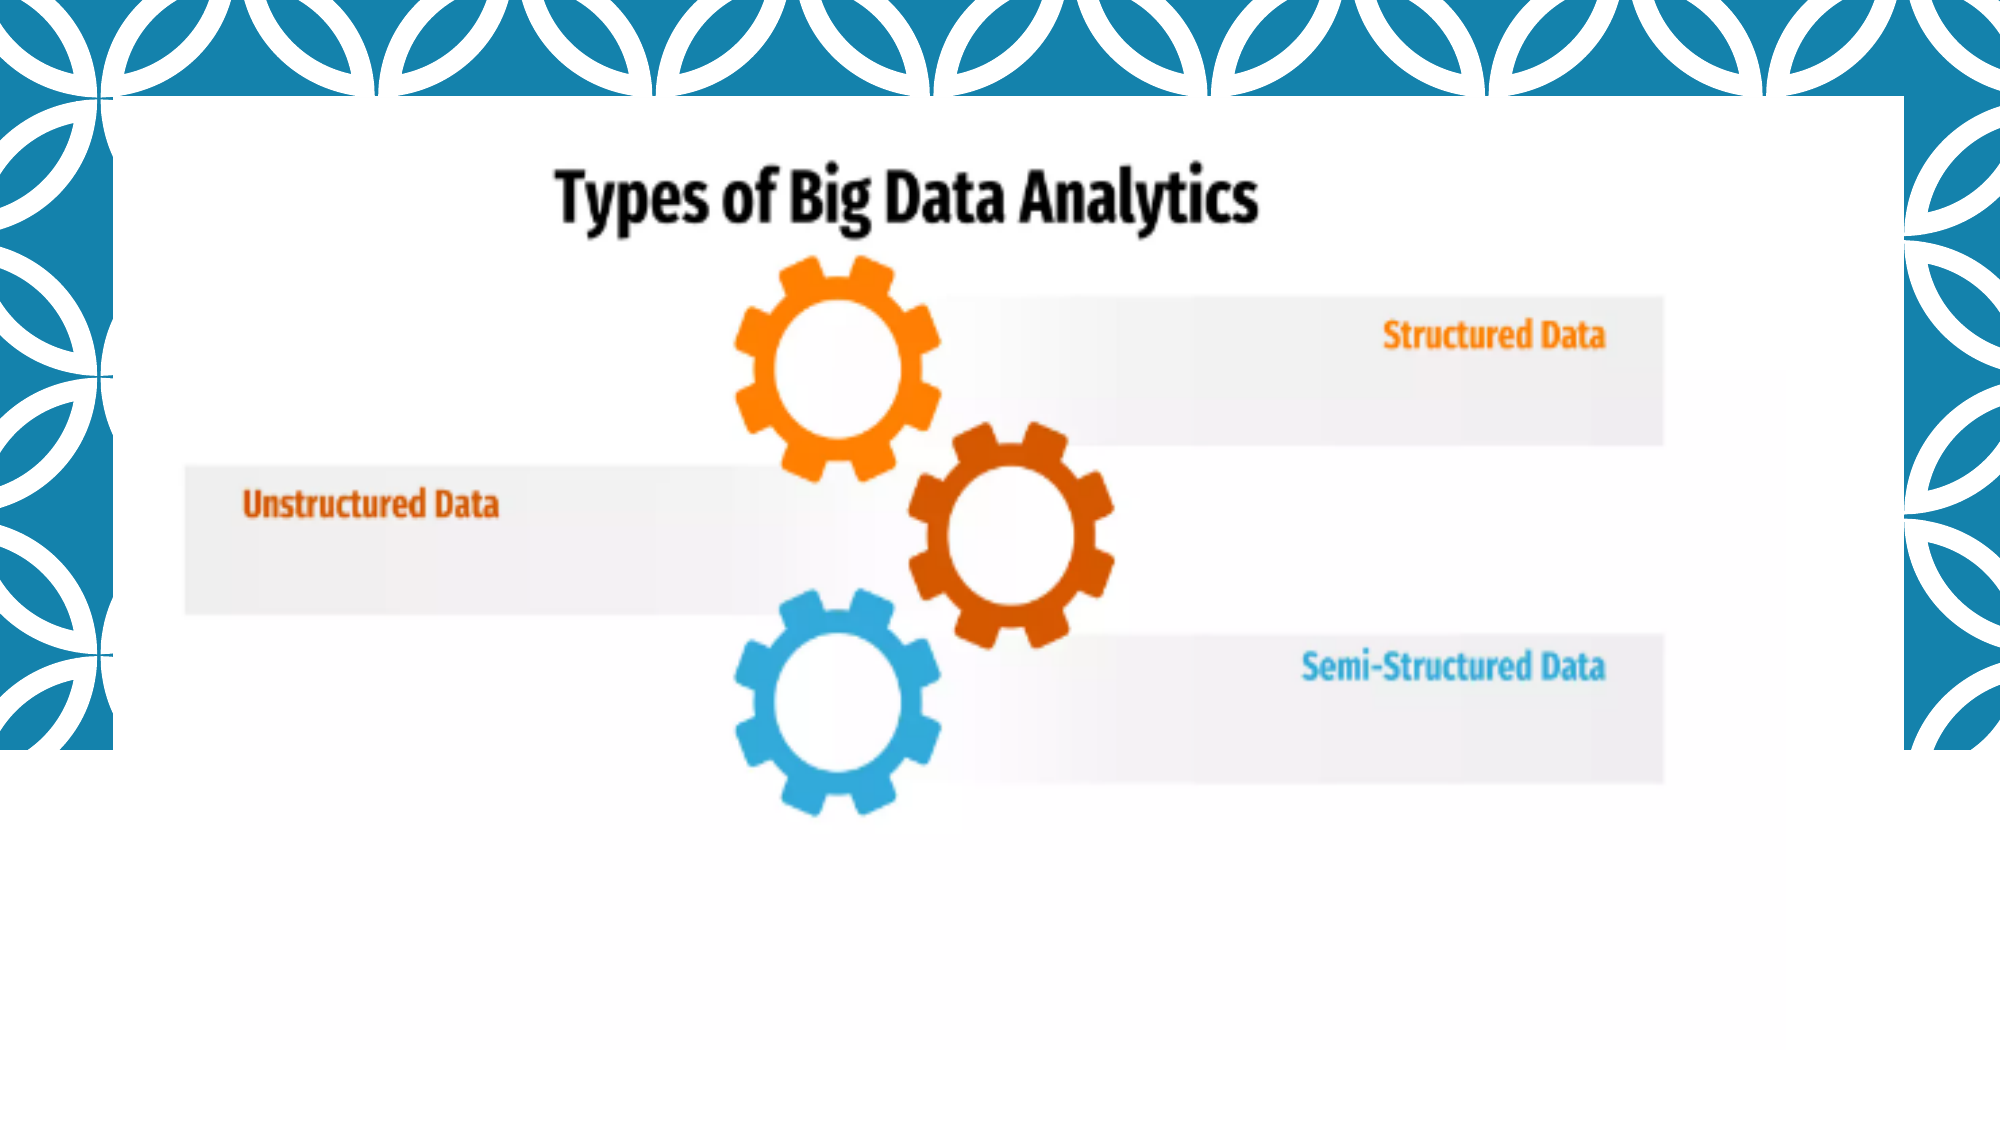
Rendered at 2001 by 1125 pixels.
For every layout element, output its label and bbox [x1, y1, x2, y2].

picture [112, 96, 1905, 1051]
